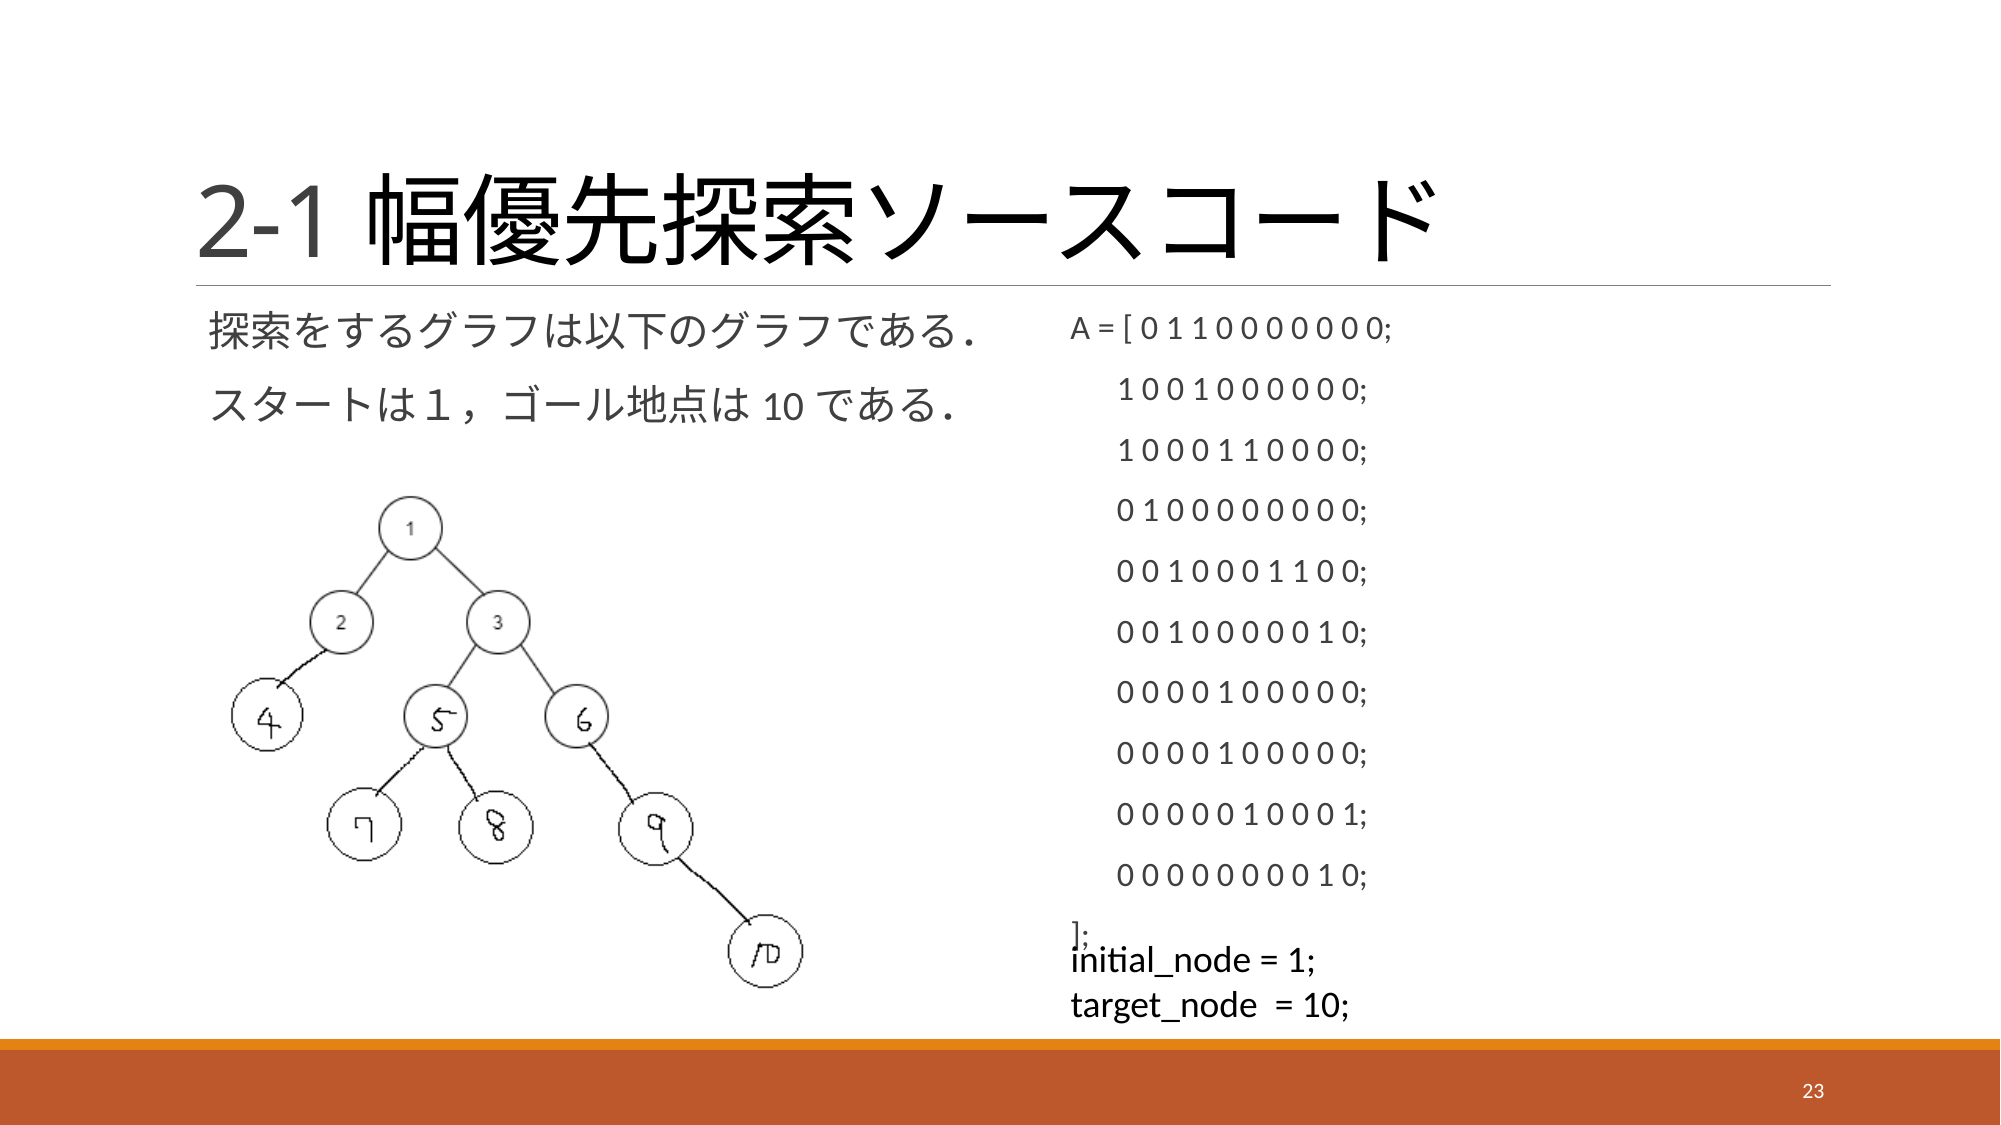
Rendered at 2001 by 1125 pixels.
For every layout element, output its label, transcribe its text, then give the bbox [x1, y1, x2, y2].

text_box 探索をするグラフは以下のグラフである． スタートは１，ゴール地点は10である． [193, 302, 967, 963]
title 2-1幅優先探索ソースコード [180, 47, 1830, 285]
list A = [ 0 1 1 0 0 0 0 0 0 0; 1 0 0 1 0 0 0 0 0 0; 1 0 0 0 1 1 0 0 0 0; 0 1 0 0 0 0 0 0 0 0; 0 0 1 0 0 0 1 1 0 0; 0 0 1 0 0 0 0 0 1 0; 0 0 0 0 1 0 0 0 0 0; 0 0 0 0 1 0 0 0 0 0; 0 0 0 0 0 1 0 0 0 1; 0 0 0 0 0 0 0 0 1 0; ]; [1055, 302, 1623, 963]
text_box initial_node = 1; target_node = 10; [1055, 927, 1402, 1033]
slide_number 23 [1624, 1059, 1840, 1120]
picture [219, 472, 830, 1018]
